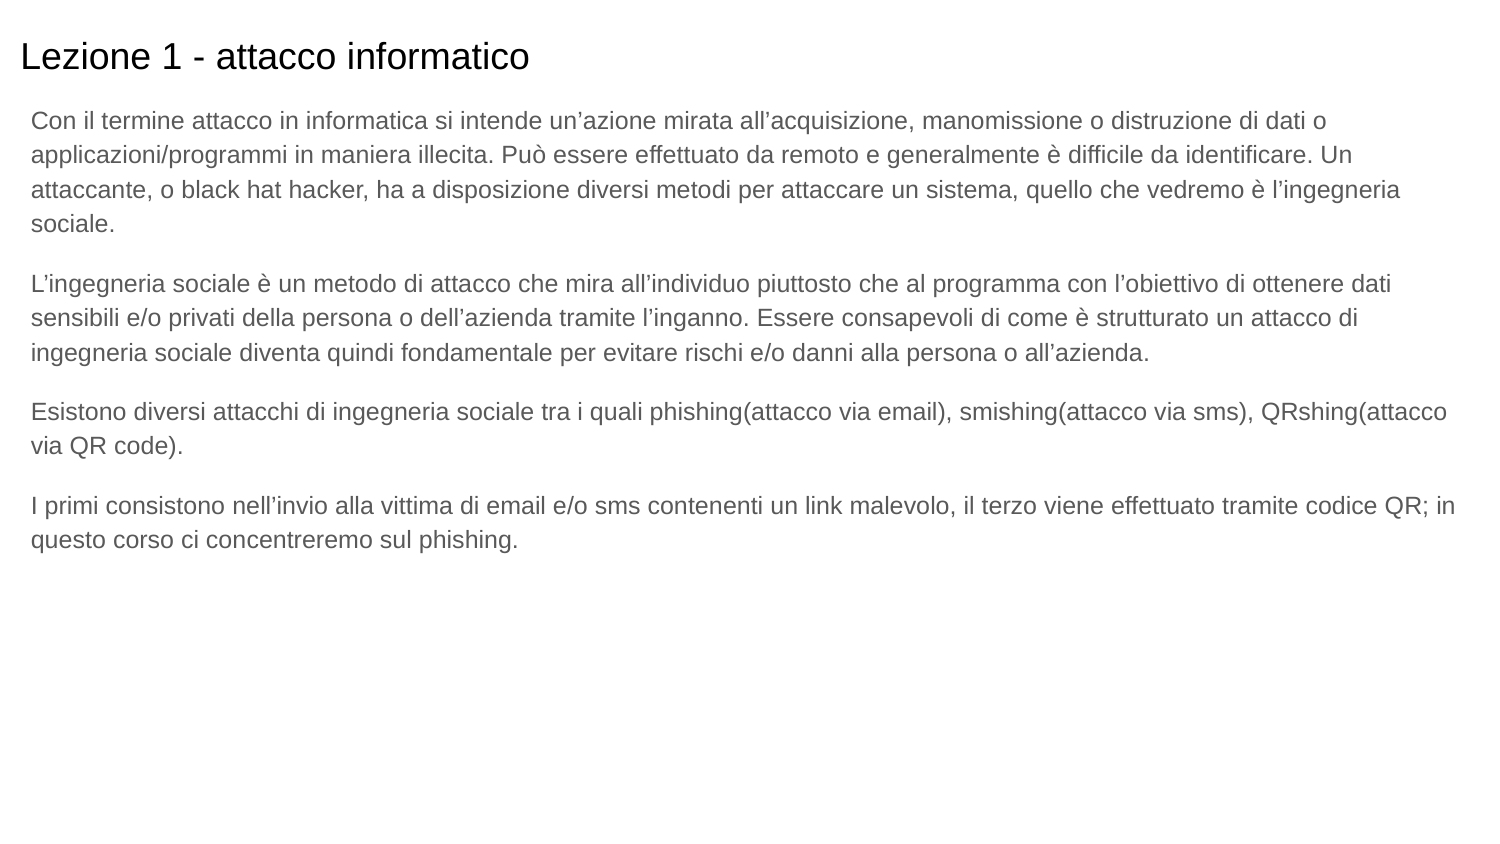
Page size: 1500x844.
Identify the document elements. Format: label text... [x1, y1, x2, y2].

title Lezione 1 - attacco informatico [5, 16, 1404, 111]
list Con il termine attacco in informatica si intende un’azione mirata all’acquisizione, manomissione o distruzione di dati o applicazioni/programmi in maniera illecita. Può essere effettuato da remoto e generalmente è difficile da identificare. Un attaccante, o black hat hacker, ha a disposizione diversi metodi per attaccare un sistema, quello che vedremo è l’ingegneria sociale. L’ingegneria sociale è un metodo di attacco che mira all’individuo piuttosto che al programma con l’obiettivo di ottenere dati sensibili e/o privati della persona o dell’azienda tramite l’inganno. Essere consapevoli di come è strutturato un attacco di ingegneria sociale diventa quindi fondamentale per evitare rischi e/o danni alla persona o all’azienda. Esistono diversi attacchi di ingegneria sociale tra i quali phishing(attacco via email), smishing(attacco via sms), QRshing(attacco via QR code). I primi consistono nell’invio alla vittima di email e/o sms contenenti un link malevolo, il terzo viene effettuato tramite codice QR; in questo corso ci concentreremo sul phishing. [15, 84, 1486, 833]
